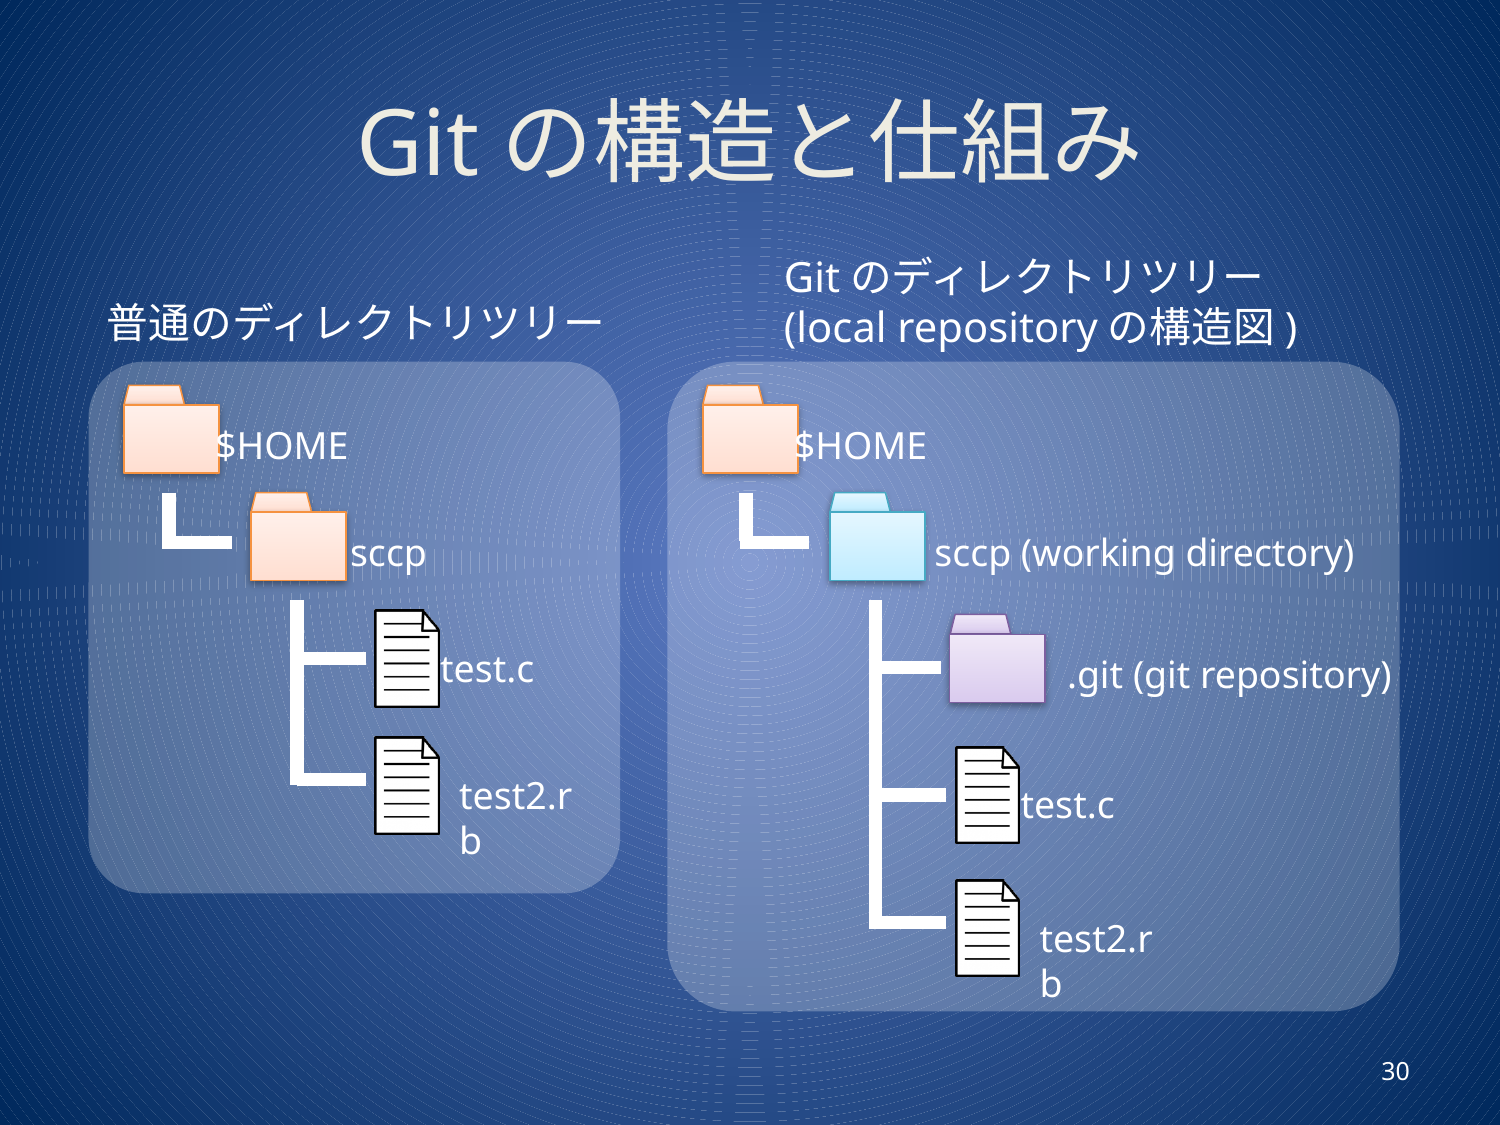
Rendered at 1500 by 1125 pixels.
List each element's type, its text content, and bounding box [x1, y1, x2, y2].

text_box [665, 359, 1389, 1014]
title Gitの構造と仕組み [75, 45, 1425, 233]
text_box 普通のディレクトリツリー [92, 289, 620, 354]
text_box [86, 359, 623, 896]
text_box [702, 385, 1400, 978]
text_box Gitのディレクトリツリー (local repositoryの構造図) [769, 243, 1313, 359]
slide_number 30 [1074, 1042, 1425, 1103]
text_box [123, 385, 609, 835]
